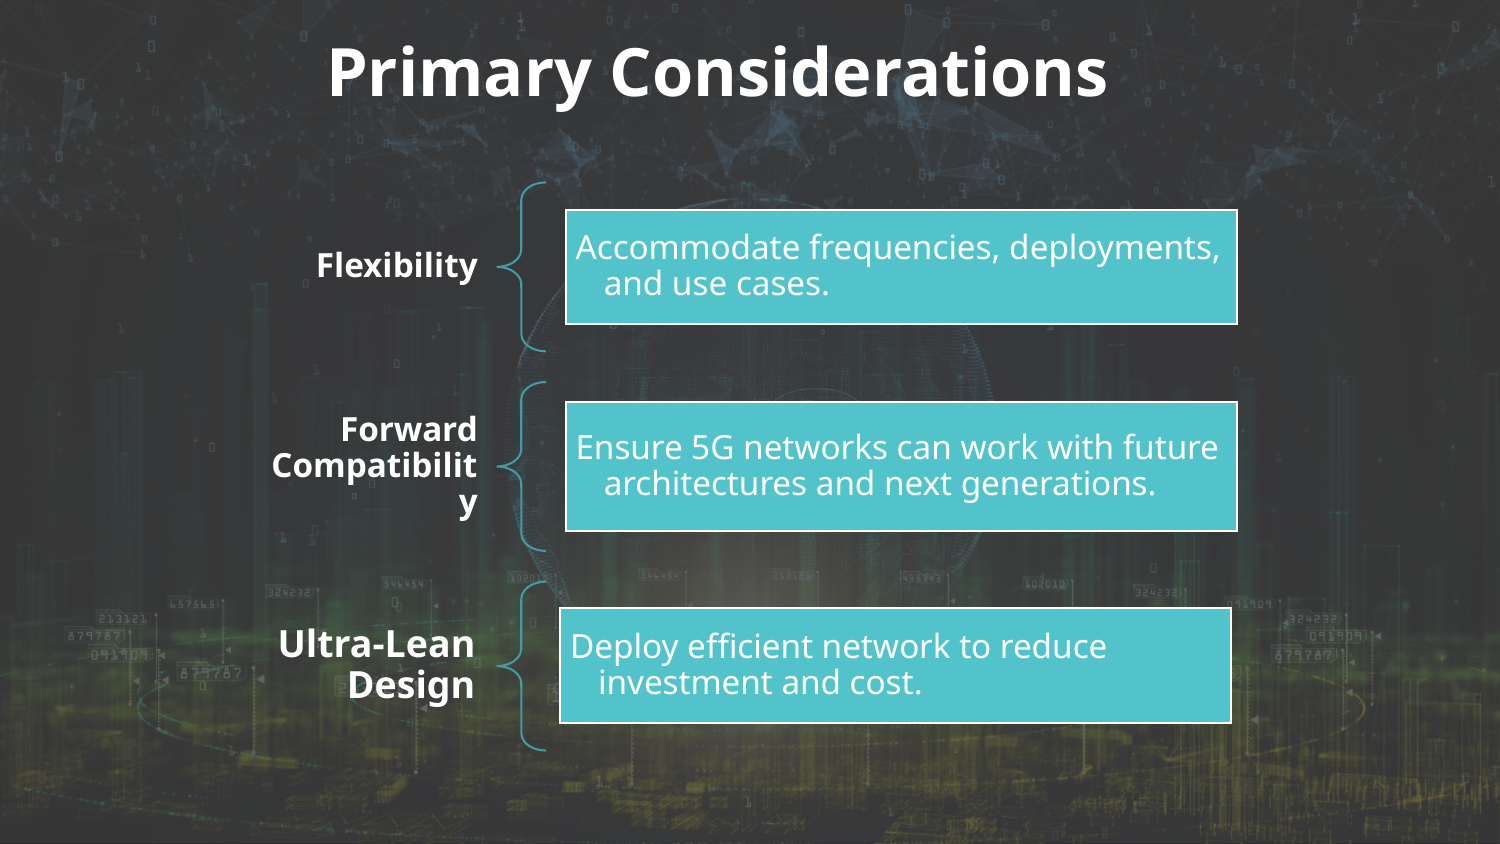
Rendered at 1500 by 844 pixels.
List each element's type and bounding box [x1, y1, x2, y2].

text_box [249, 177, 1237, 756]
picture [0, 0, 1500, 844]
